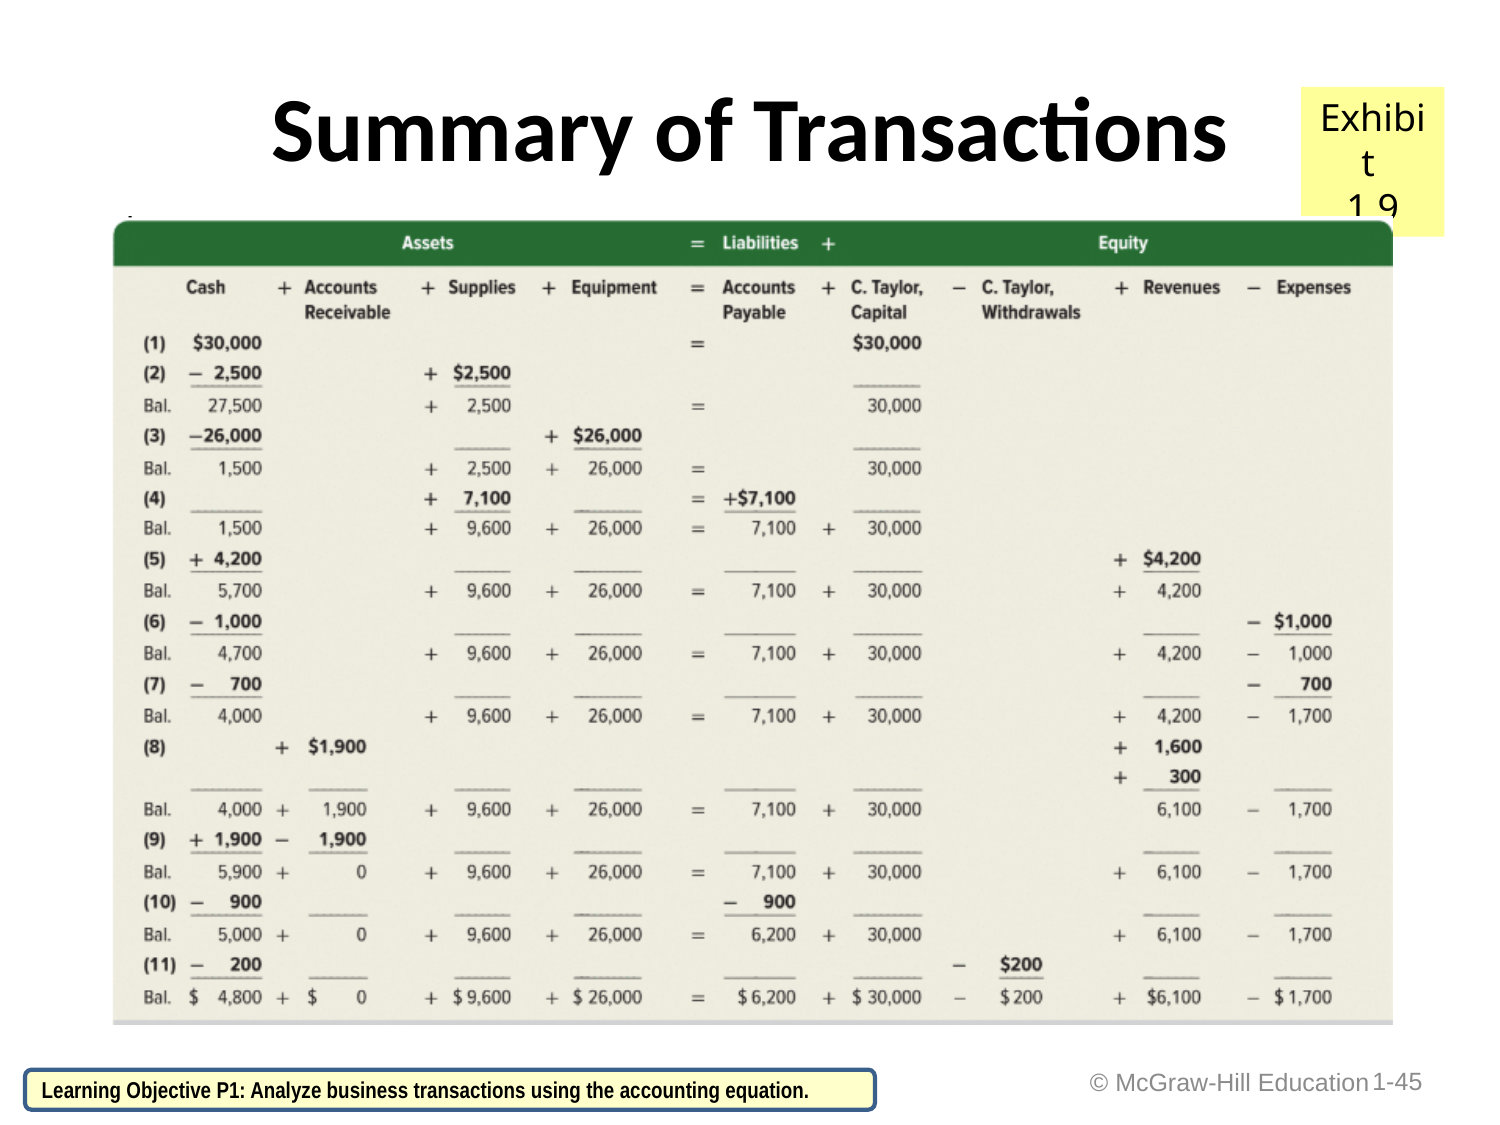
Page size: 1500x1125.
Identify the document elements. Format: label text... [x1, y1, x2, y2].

text_box © McGraw-Hill Education [1074, 1059, 1425, 1100]
text_box Learning Objective P1: Analyze business transactions using the accounting equation. [24, 1069, 875, 1110]
text_box Exhibit 1.9 [1301, 86, 1445, 237]
slide_number 1-45 [1087, 1050, 1438, 1111]
picture [107, 216, 1393, 1025]
title Summary of Transactions [74, 56, 1426, 194]
